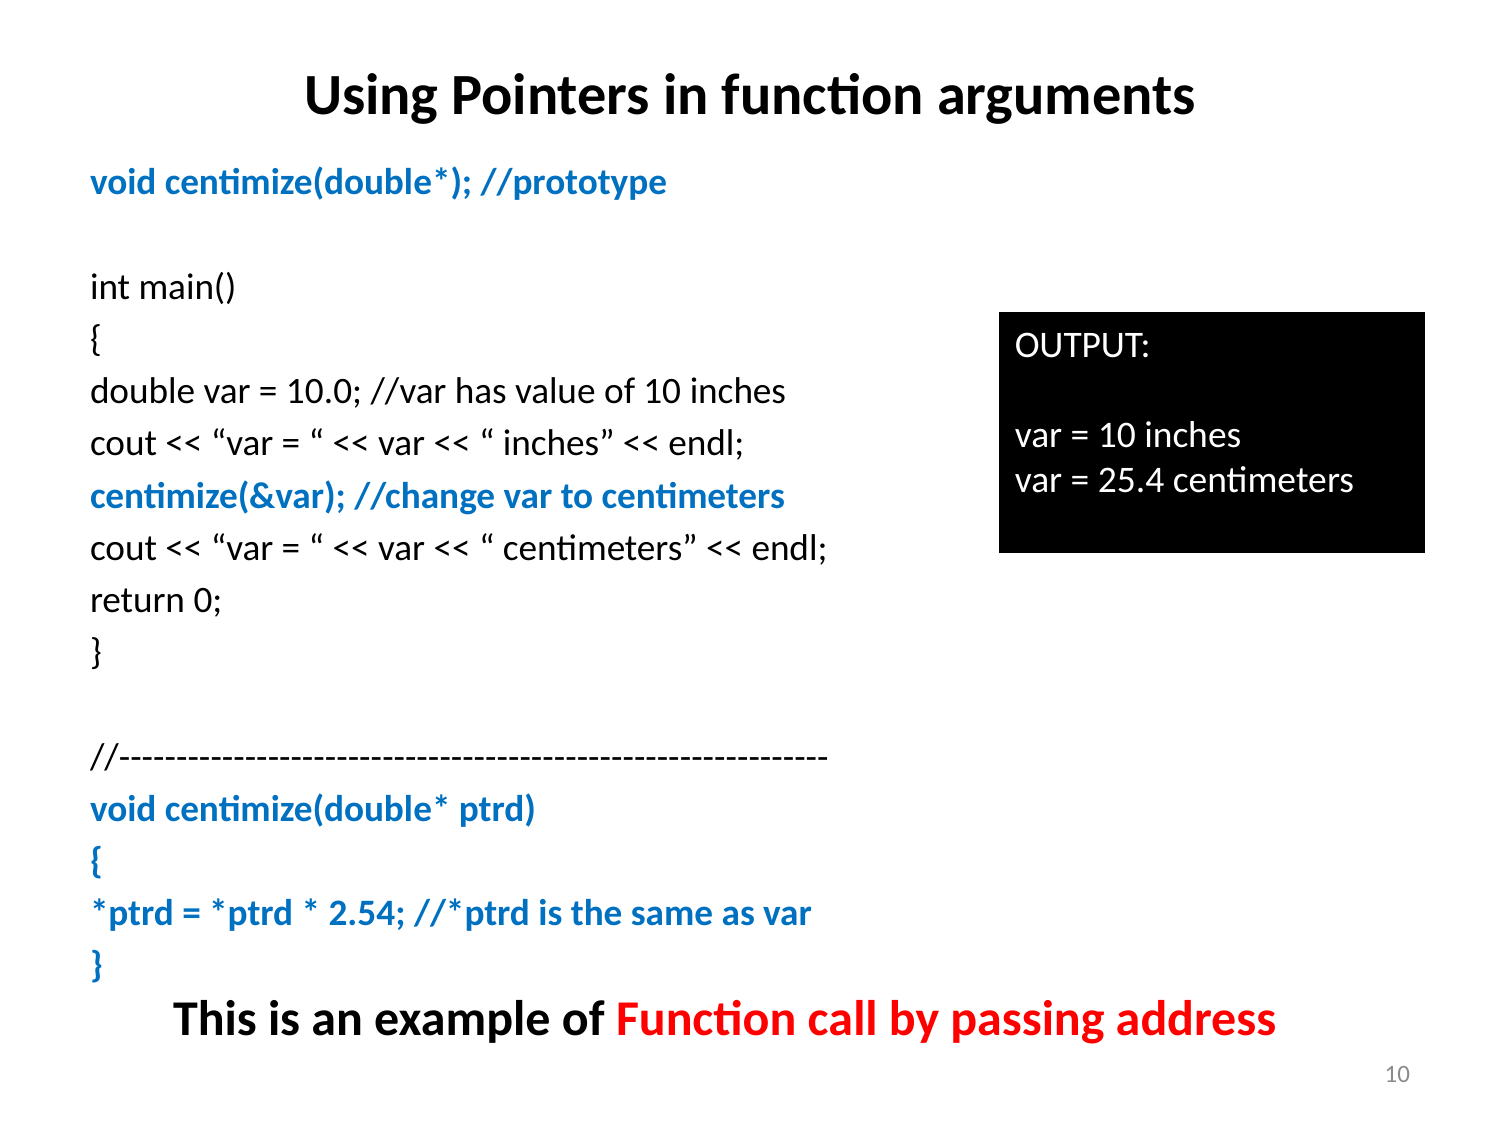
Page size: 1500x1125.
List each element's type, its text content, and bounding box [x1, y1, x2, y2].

title Using Pointers in function arguments [75, 45, 1425, 138]
text_box OUTPUT: var = 10 inches var = 25.4 centimeters [999, 312, 1425, 553]
text_box This is an example of Function call by passing address [49, 962, 1400, 1068]
slide_number 10 [1074, 1042, 1425, 1103]
list void centimize(double*); //prototype int main() { double var = 10.0; //var has value of 10 inches cout << “var = “ << var << “ inches” << endl; centimize(&var); //change var to centimeters cout << “var = “ << var << “ centimeters” << endl; return 0; } //-------------------------------------------------------------- void centimize(double* ptrd) { *ptrd = *ptrd * 2.54; //*ptrd is the same as var } [75, 149, 1425, 1005]
